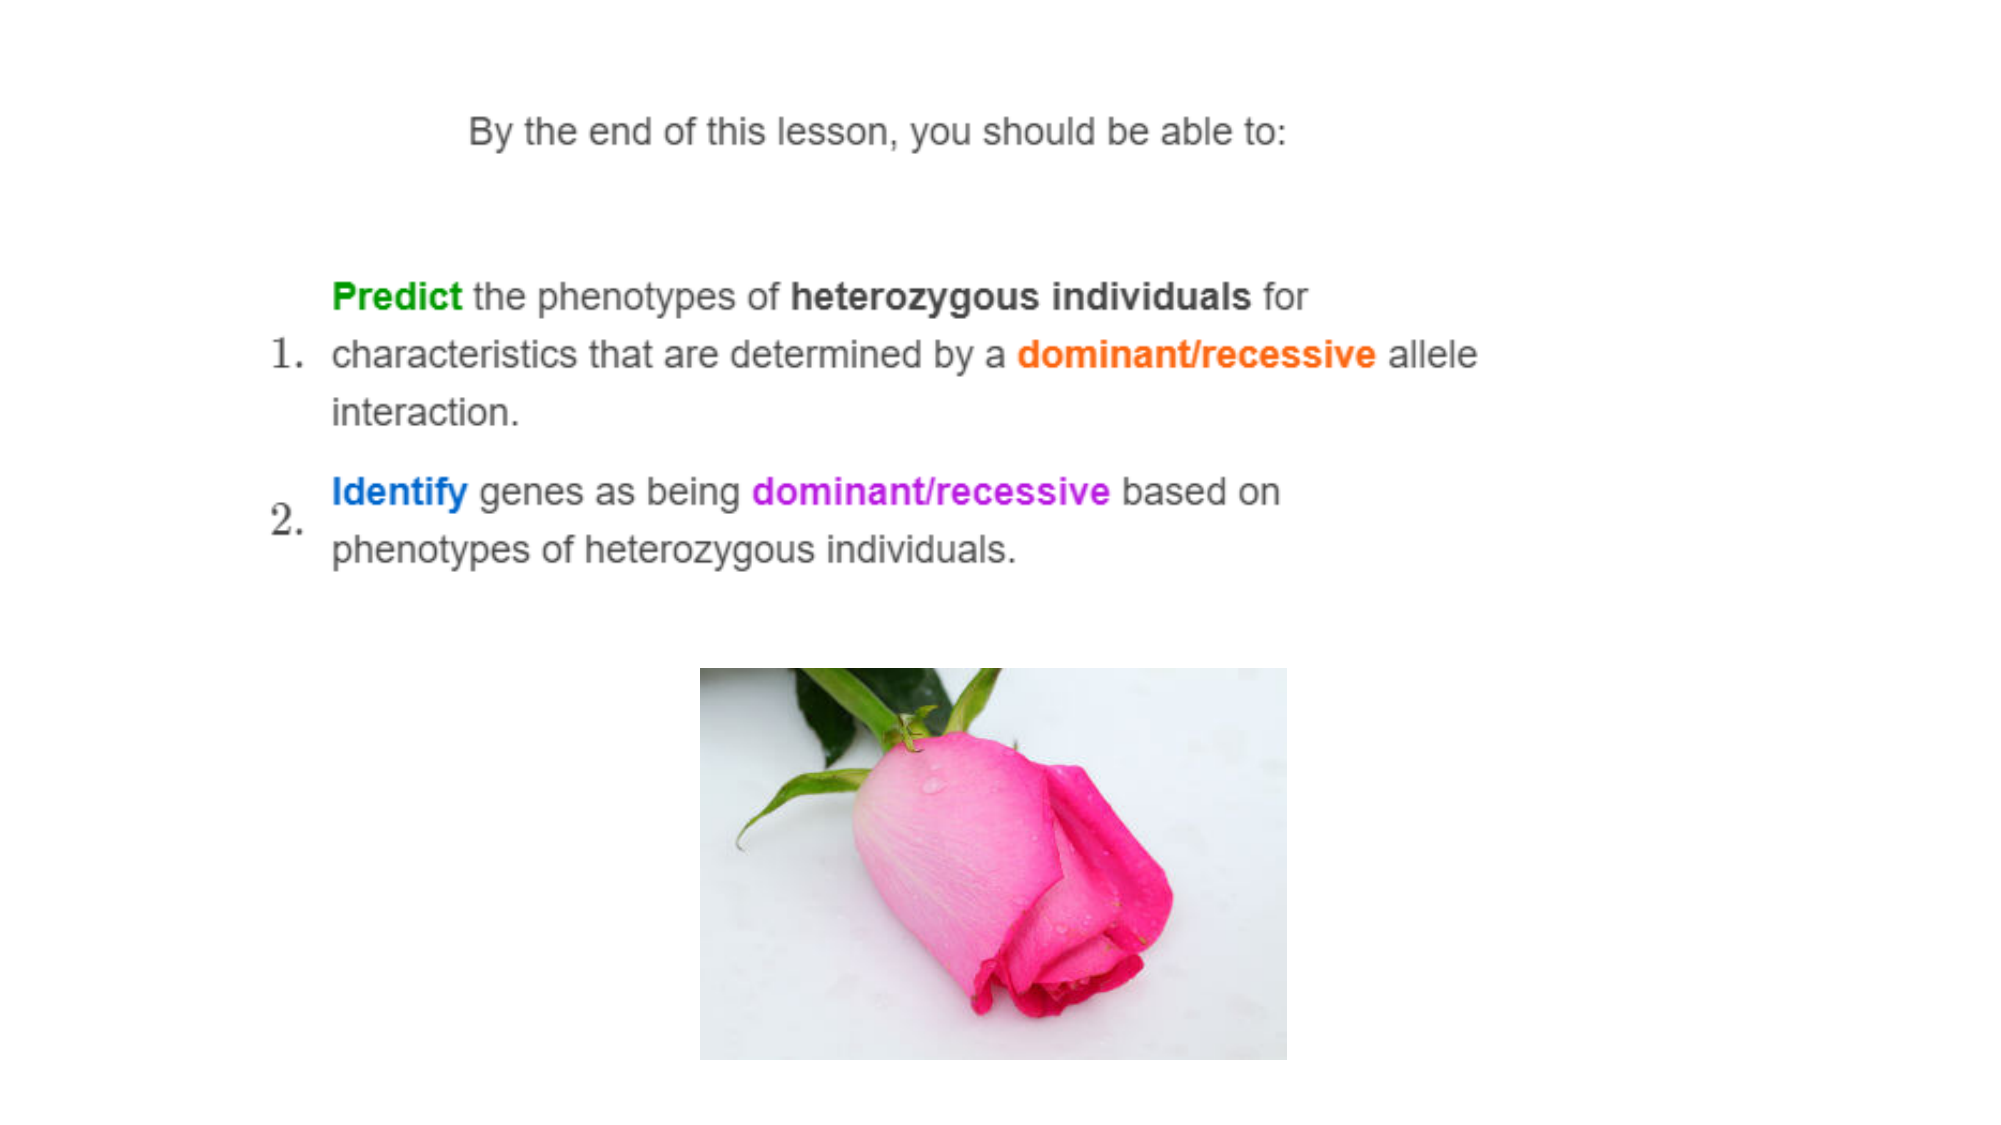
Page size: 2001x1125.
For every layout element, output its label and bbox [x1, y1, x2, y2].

picture [208, 81, 1538, 634]
picture [700, 668, 1287, 1060]
